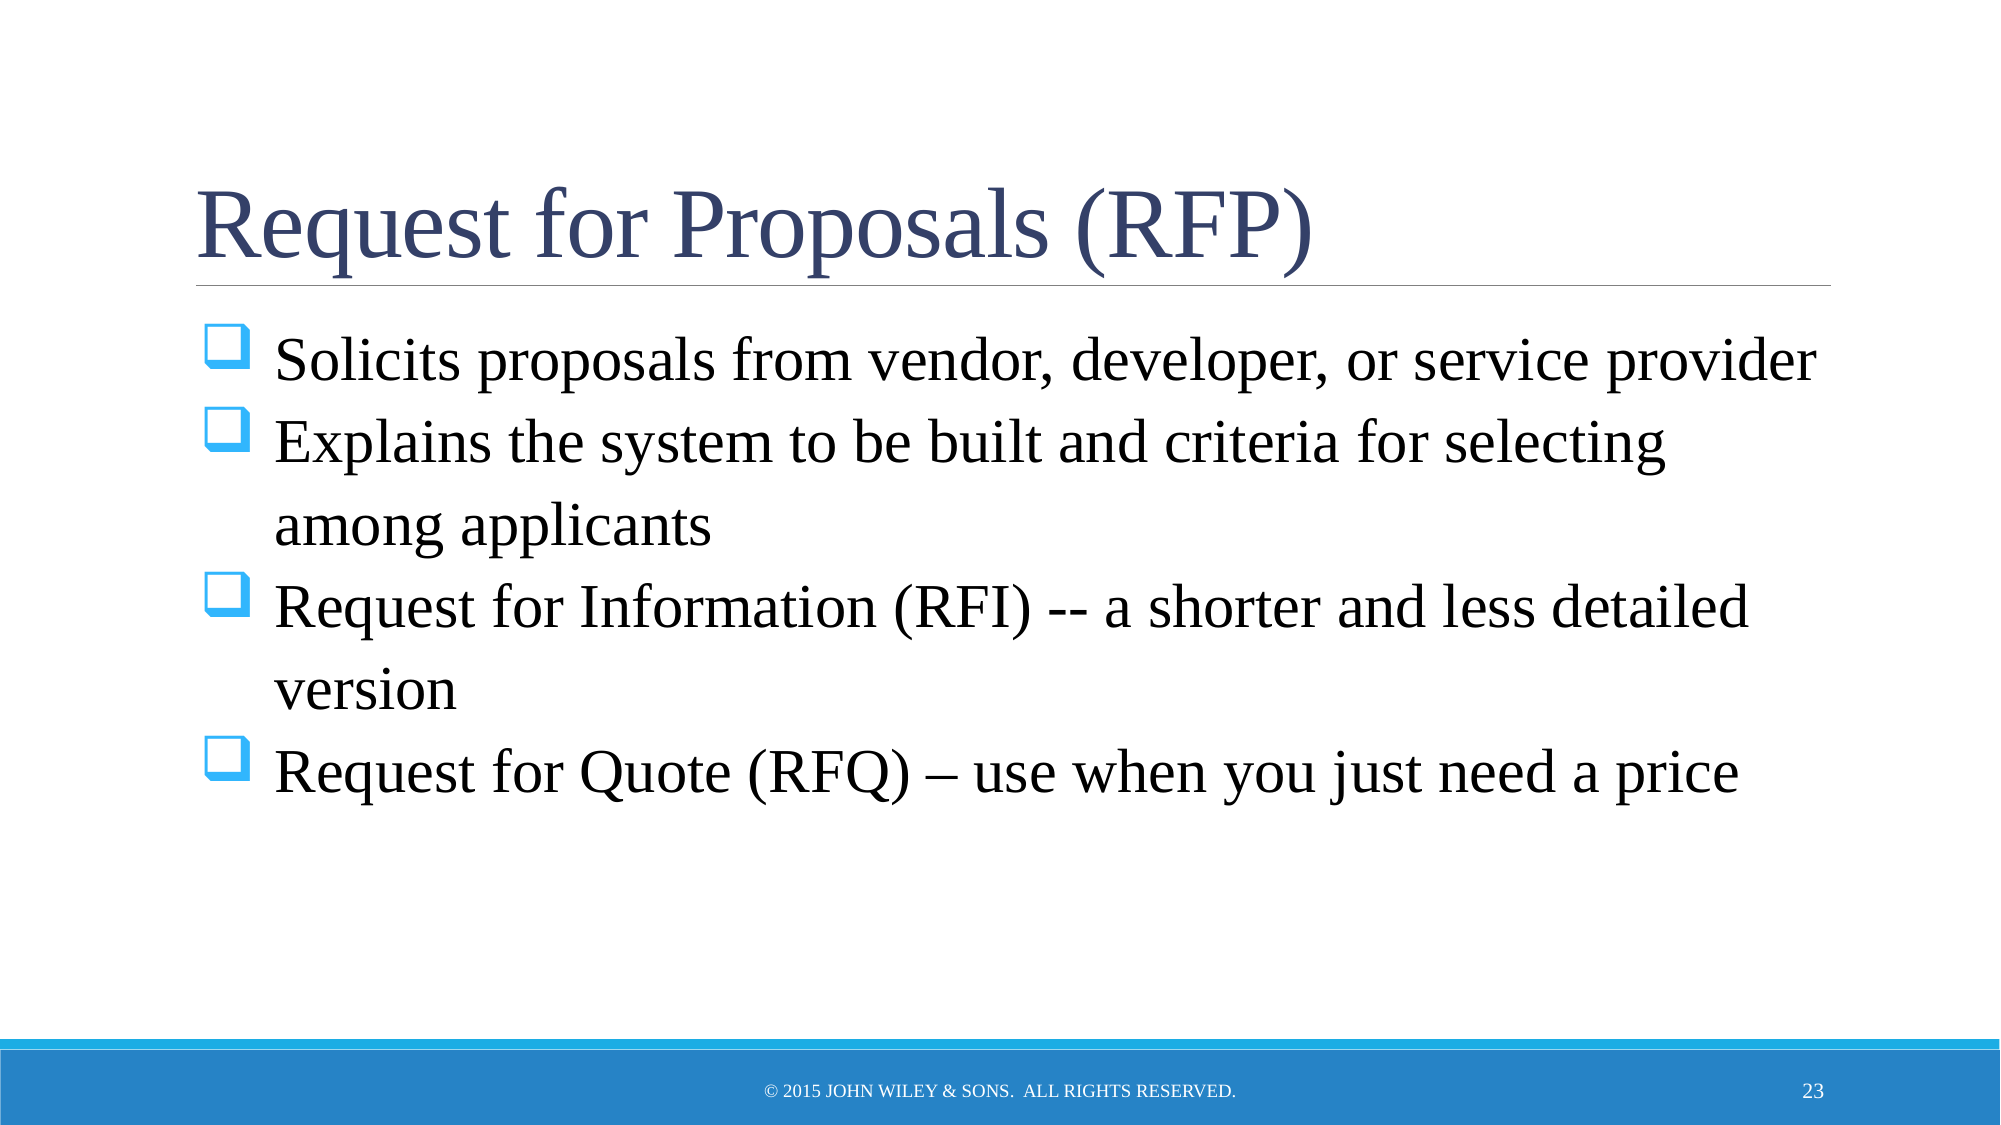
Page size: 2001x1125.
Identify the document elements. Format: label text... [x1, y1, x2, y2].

footer © 2015 John Wiley & Sons. All Rights Reserved. [604, 1059, 1396, 1120]
slide_number 23 [1624, 1059, 1840, 1120]
list Solicits proposals from vendor, developer, or service provider Explains the system to be built and criteria for selecting among applicants Request for Information (RFI) -- a shorter and less detailed version Request for Quote (RFQ) – use when you just need a price [180, 302, 1830, 963]
title Request for Proposals (RFP) [180, 47, 1830, 285]
